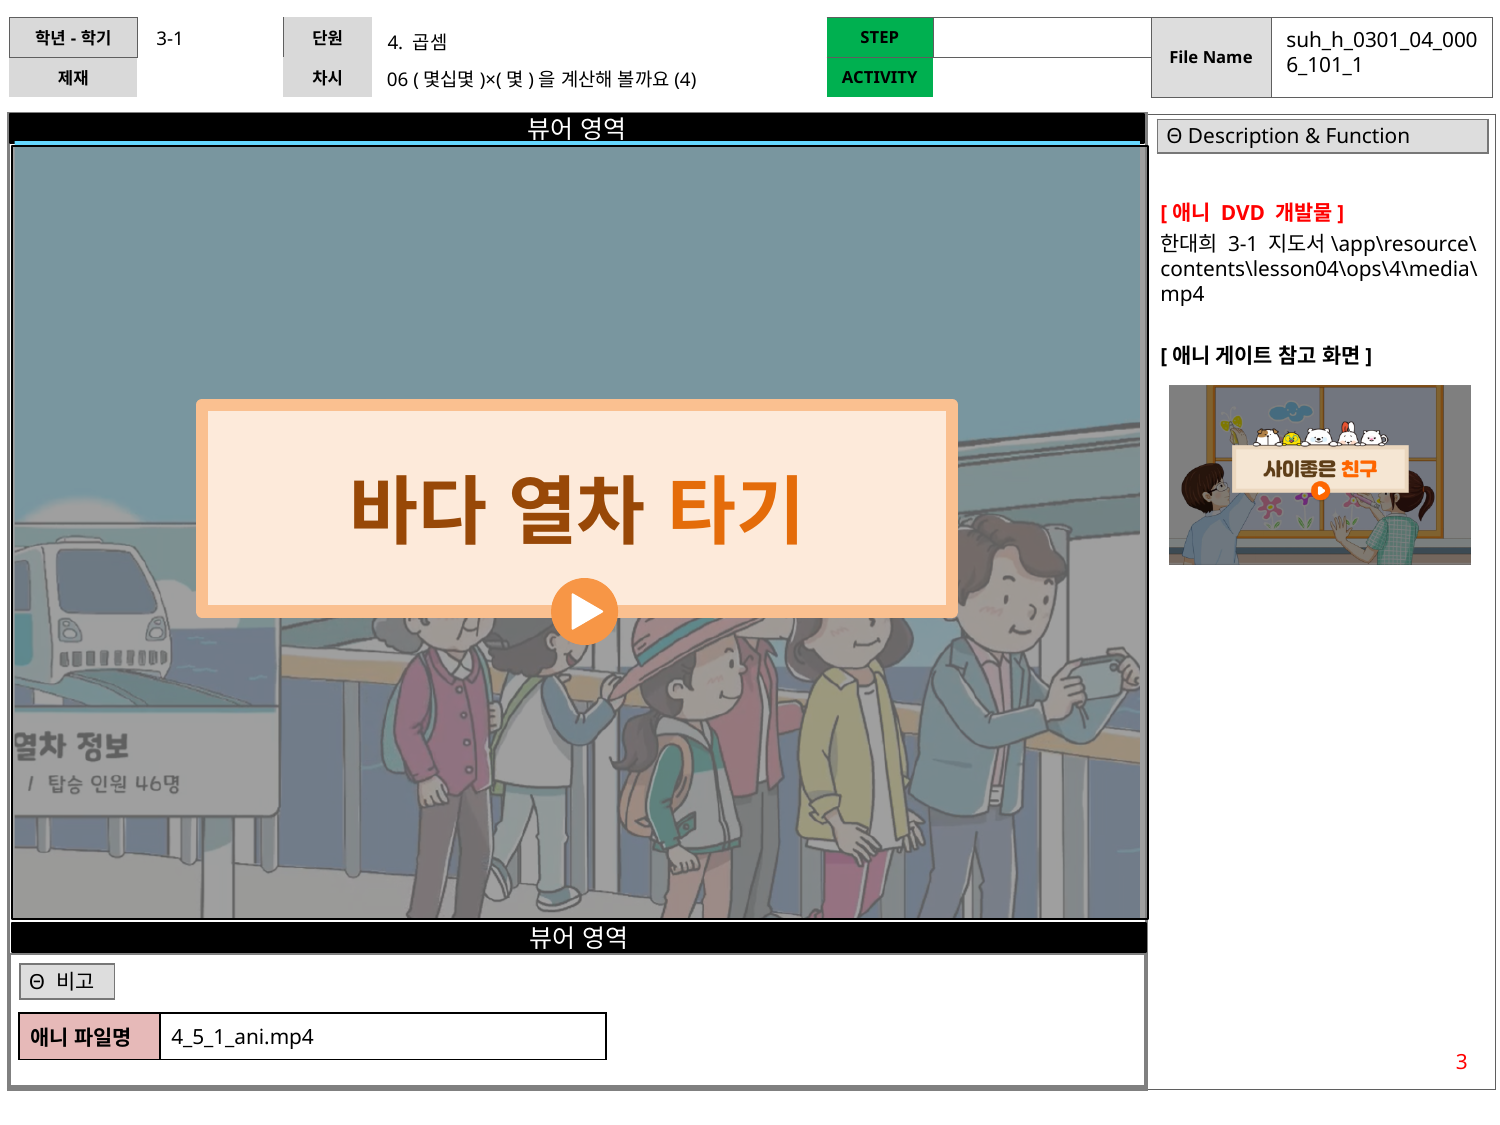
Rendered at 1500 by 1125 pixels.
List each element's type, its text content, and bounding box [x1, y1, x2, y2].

text_box [1145, 144, 1150, 160]
picture [1169, 385, 1471, 565]
table_header 4_5_1_ani.mp4 [161, 1014, 605, 1059]
picture [14, 141, 1141, 920]
text_box [애니 DVD 개발물] 한대희 3-1 지도서\app\resource\contents\lesson04\ops\4\media\mp4 [애니 게이트 참고 화면] [1146, 160, 1500, 470]
text_box 06 (몇십몇)×(몇)을 계산해 볼까요(4) [372, 60, 821, 96]
text_box 4. 곱셈 [372, 23, 828, 48]
table_header 애니 파일명 [20, 1014, 159, 1059]
text_box [1145, 470, 1150, 921]
table_header Θ Description & Function [1158, 120, 1487, 152]
text_box suh_h_0301_04_0006_101_1 [1271, 18, 1500, 84]
text_box 3-1 [141, 18, 284, 55]
